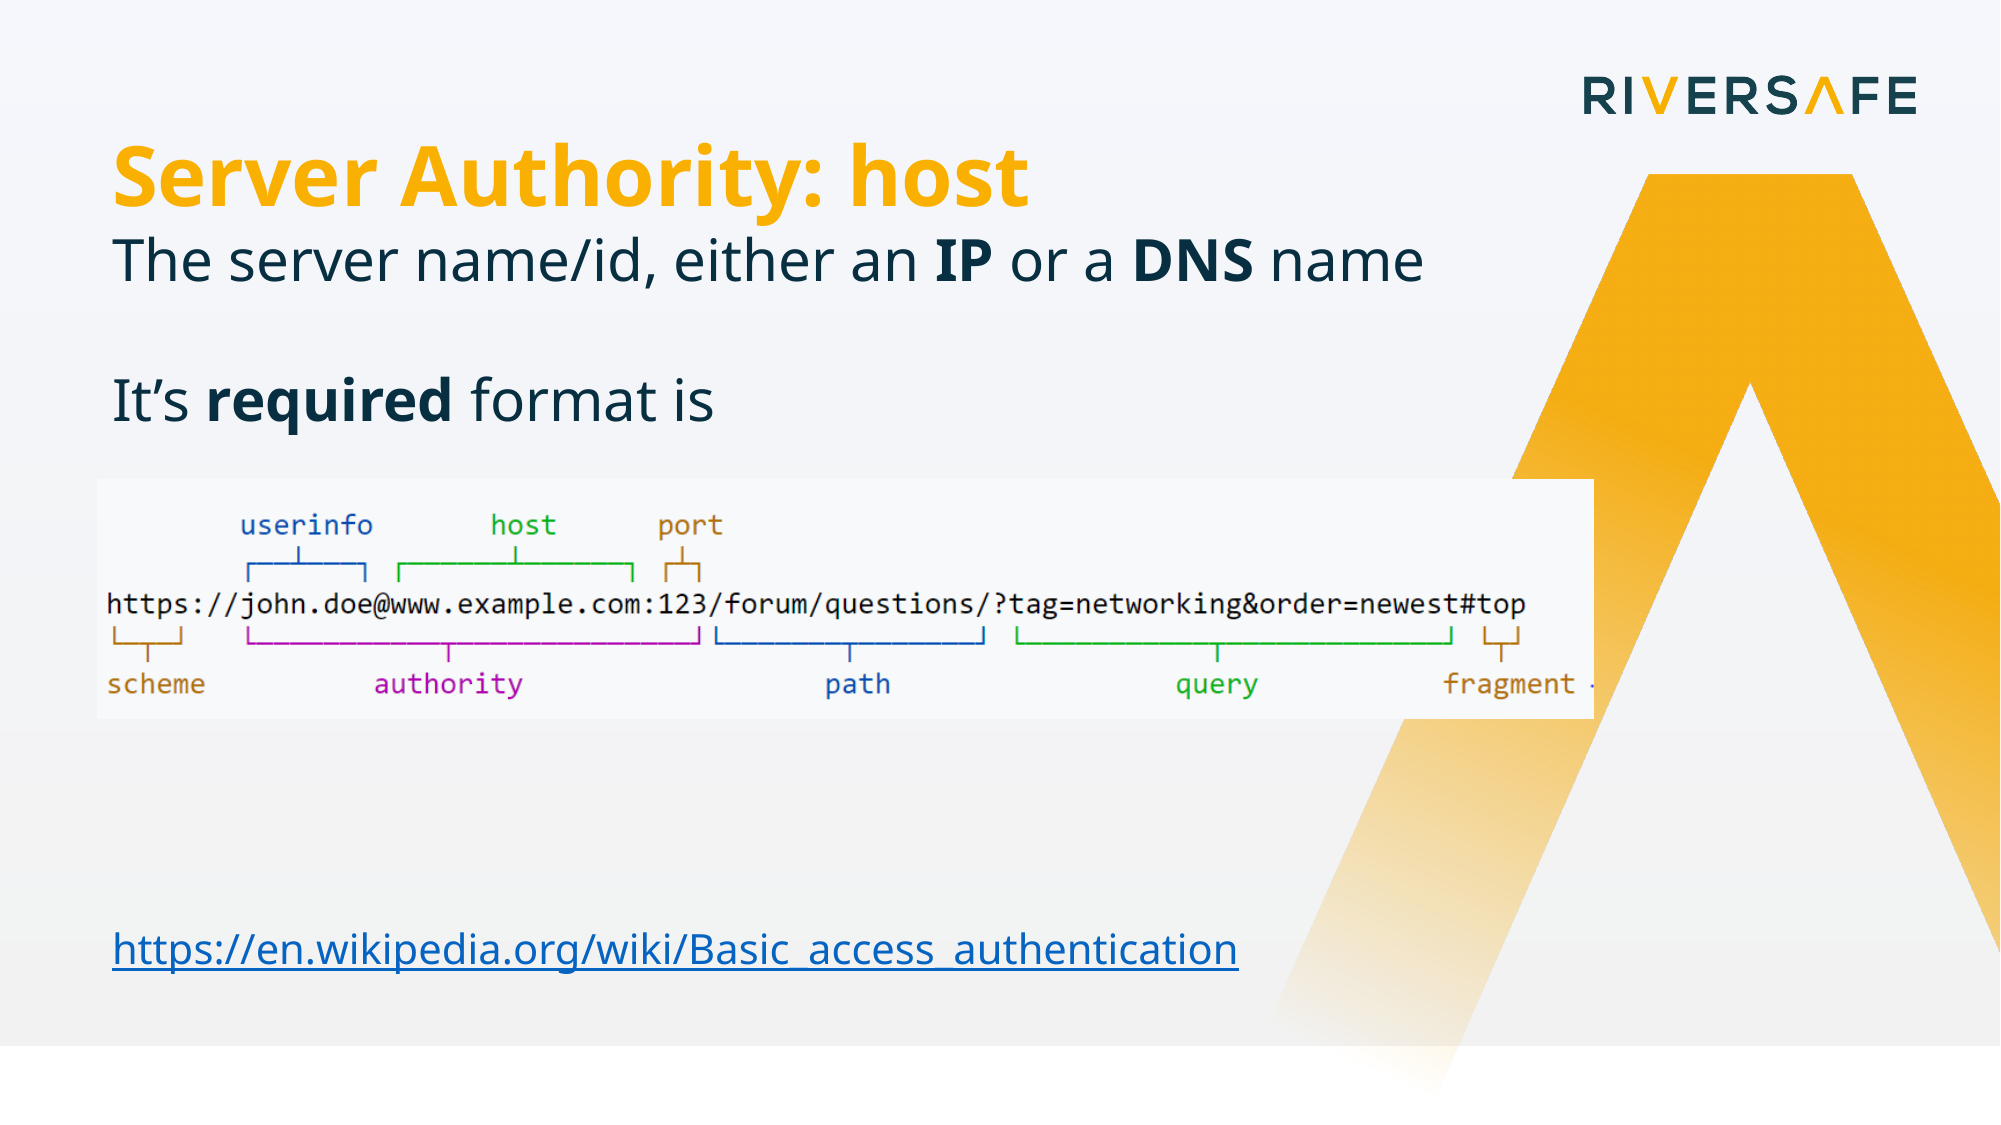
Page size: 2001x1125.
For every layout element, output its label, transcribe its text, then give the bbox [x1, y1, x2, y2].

text_box The server name/id, either an IP or a DNS name It’s required format is https://en.wikipedia.org/wiki/Basic_access_authentication [97, 215, 1701, 345]
text_box Server Authority: host [97, 126, 1497, 207]
picture [96, 174, 2001, 1125]
picture [1584, 75, 1916, 115]
